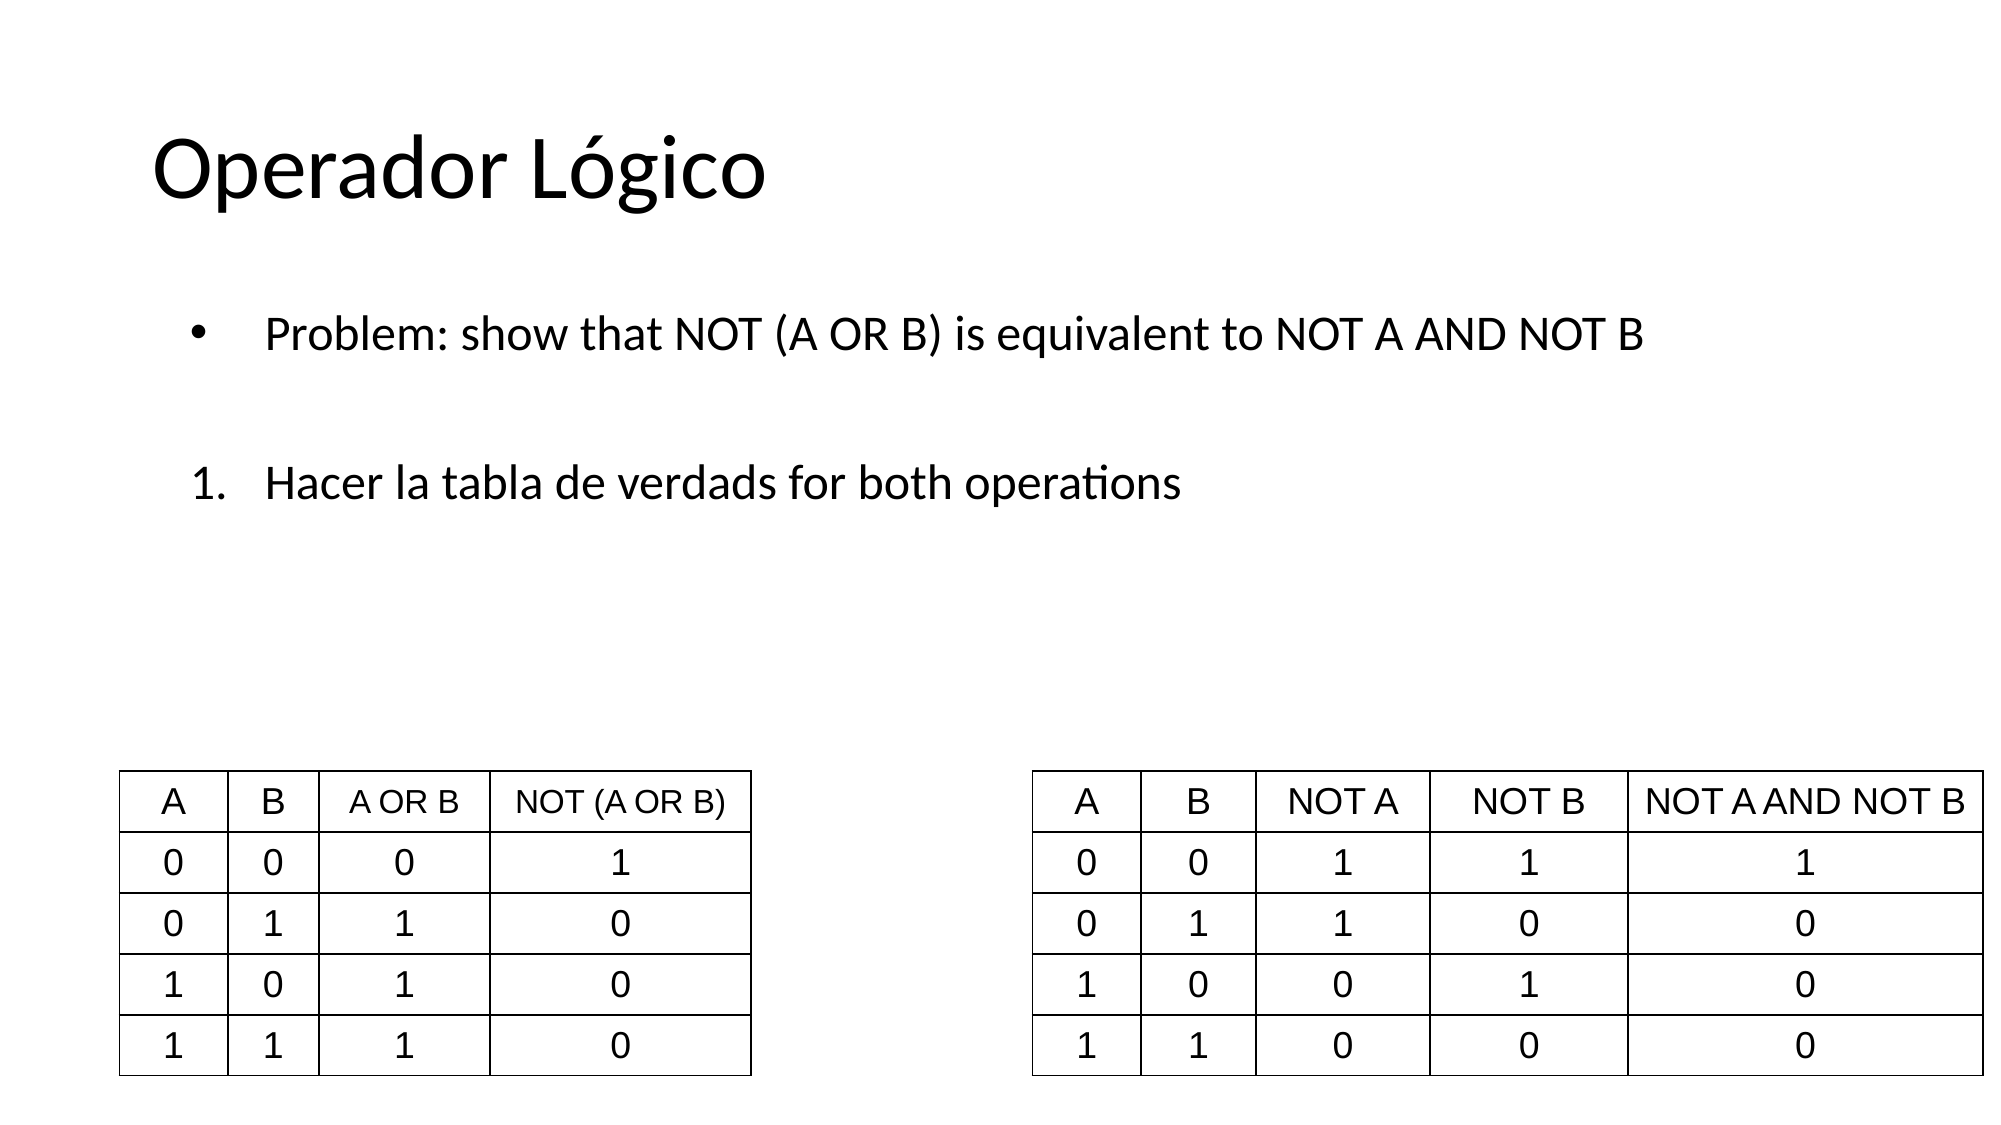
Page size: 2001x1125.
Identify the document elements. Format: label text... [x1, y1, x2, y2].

table_header B [229, 772, 318, 831]
table_cell 0 [120, 894, 227, 953]
table_cell 1 [1142, 1016, 1255, 1075]
table_cell 1 [1431, 833, 1627, 892]
table_cell 0 [1629, 1016, 1982, 1075]
table_cell 0 [1629, 894, 1982, 953]
table_cell 0 [229, 833, 318, 892]
table_cell 1 [320, 955, 489, 1014]
table_cell 0 [1629, 955, 1982, 1014]
table_cell 0 [229, 955, 318, 1014]
table_cell 0 [491, 1016, 750, 1075]
list Problem: show that NOT (A OR B) is equivalent to NOT A AND NOT B Hacer la tabla de verdads for both operations [137, 299, 1863, 1066]
table_header A [1033, 772, 1140, 831]
table_cell 1 [120, 955, 227, 1014]
table_header B [1142, 772, 1255, 831]
table_cell 1 [1431, 955, 1627, 1014]
table_cell 1 [320, 894, 489, 953]
table_cell 0 [1257, 955, 1429, 1014]
table_cell 1 [229, 894, 318, 953]
table_cell 0 [320, 833, 489, 892]
table_cell 0 [1033, 833, 1140, 892]
table_cell 0 [1142, 955, 1255, 1014]
table_cell 0 [1431, 894, 1627, 953]
table_header NOT A AND NOT B [1629, 772, 1982, 831]
table_cell 0 [491, 955, 750, 1014]
table_cell 1 [1142, 894, 1255, 953]
table_cell 0 [491, 894, 750, 953]
table_header A [120, 772, 227, 831]
table_cell 1 [491, 833, 750, 892]
table_header NOT (A OR B) [491, 772, 750, 831]
table_header A OR B [320, 772, 489, 831]
table_cell 1 [229, 1016, 318, 1075]
table_cell 0 [1033, 894, 1140, 953]
table_cell 0 [1257, 1016, 1429, 1075]
table_cell 0 [120, 833, 227, 892]
table_cell 1 [1257, 833, 1429, 892]
table_cell 1 [1257, 894, 1429, 953]
table_cell 0 [1142, 833, 1255, 892]
table_cell 1 [120, 1016, 227, 1075]
table_cell 1 [1033, 955, 1140, 1014]
table_cell 1 [320, 1016, 489, 1075]
title Operador Lógico [137, 59, 1863, 278]
table_header NOT A [1257, 772, 1429, 831]
table_cell 1 [1033, 1016, 1140, 1075]
table_cell 1 [1629, 833, 1982, 892]
table_cell 0 [1431, 1016, 1627, 1075]
table_header NOT B [1431, 772, 1627, 831]
